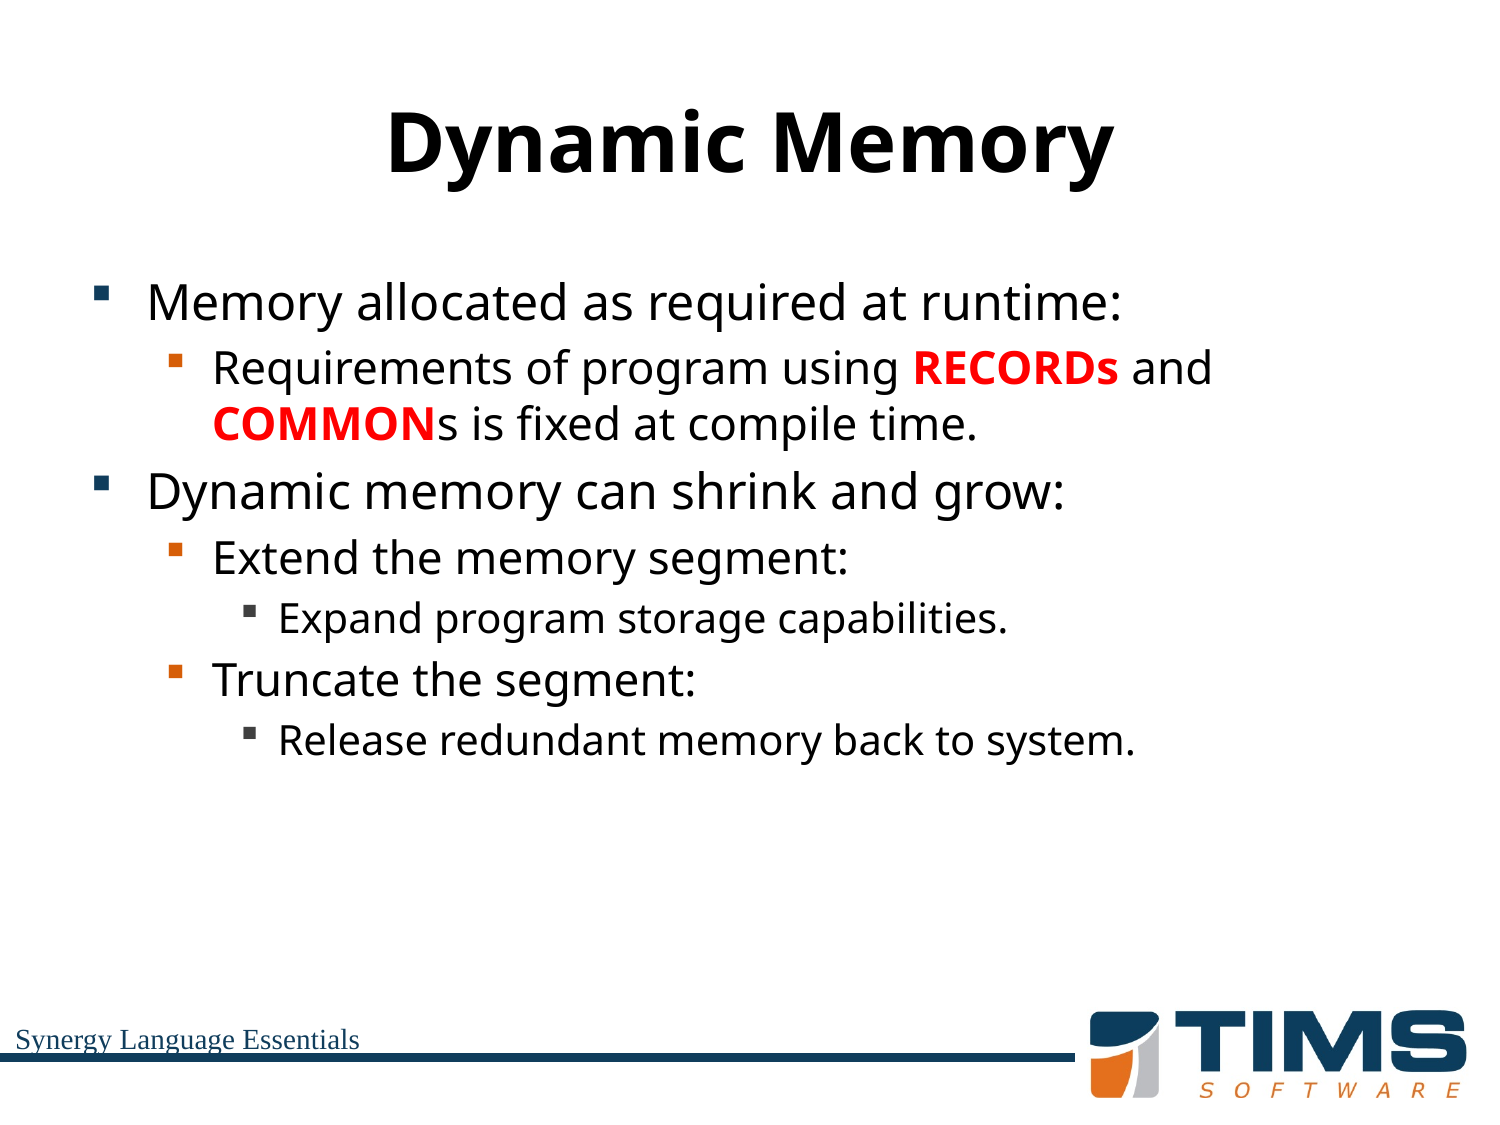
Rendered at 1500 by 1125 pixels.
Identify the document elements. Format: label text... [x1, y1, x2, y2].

picture [1087, 1007, 1469, 1098]
title Dynamic Memory [75, 45, 1425, 233]
list Memory allocated as required at runtime: Requirements of program using RECORDs and COMMONs is fixed at compile time. Dynamic memory can shrink and grow: Extend the memory segment: Expand program storage capabilities. Truncate the segment: Release redundant memory back to system. [75, 262, 1425, 1005]
footer Synergy Language Essentials [0, 1012, 650, 1088]
